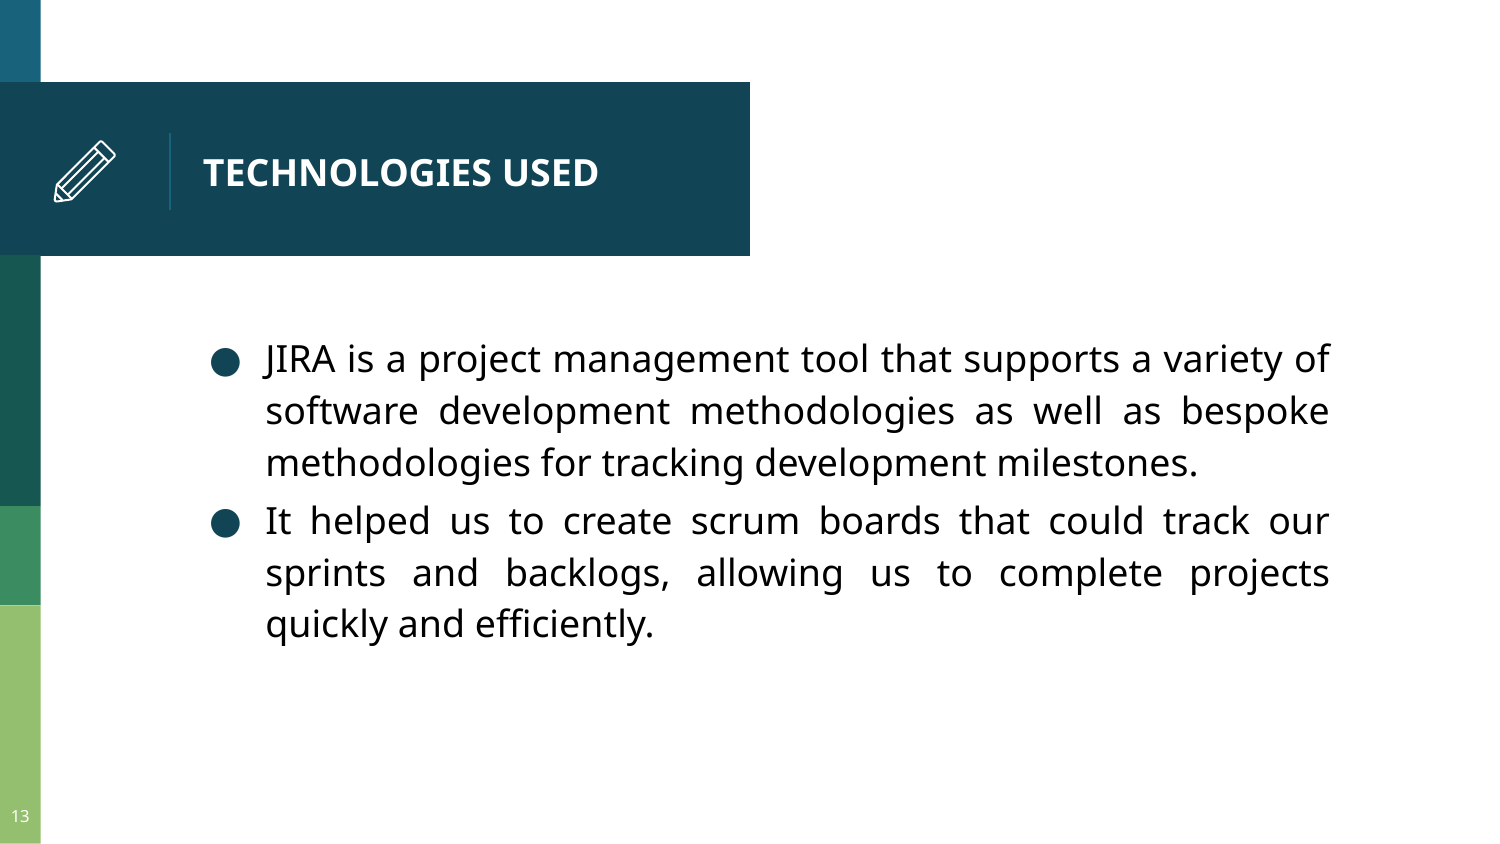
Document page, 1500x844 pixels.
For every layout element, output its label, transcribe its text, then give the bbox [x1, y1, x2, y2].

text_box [54, 141, 116, 202]
list JIRA is a project management tool that supports a variety of software development methodologies as well as bespoke methodologies for tracking development milestones. It helped us to create scrum boards that could track our sprints and backlogs, allowing us to complete projects quickly and efficiently. [175, 313, 1346, 809]
title TECHNOLOGIES USED [187, 87, 715, 256]
slide_number 13 [0, 790, 49, 844]
